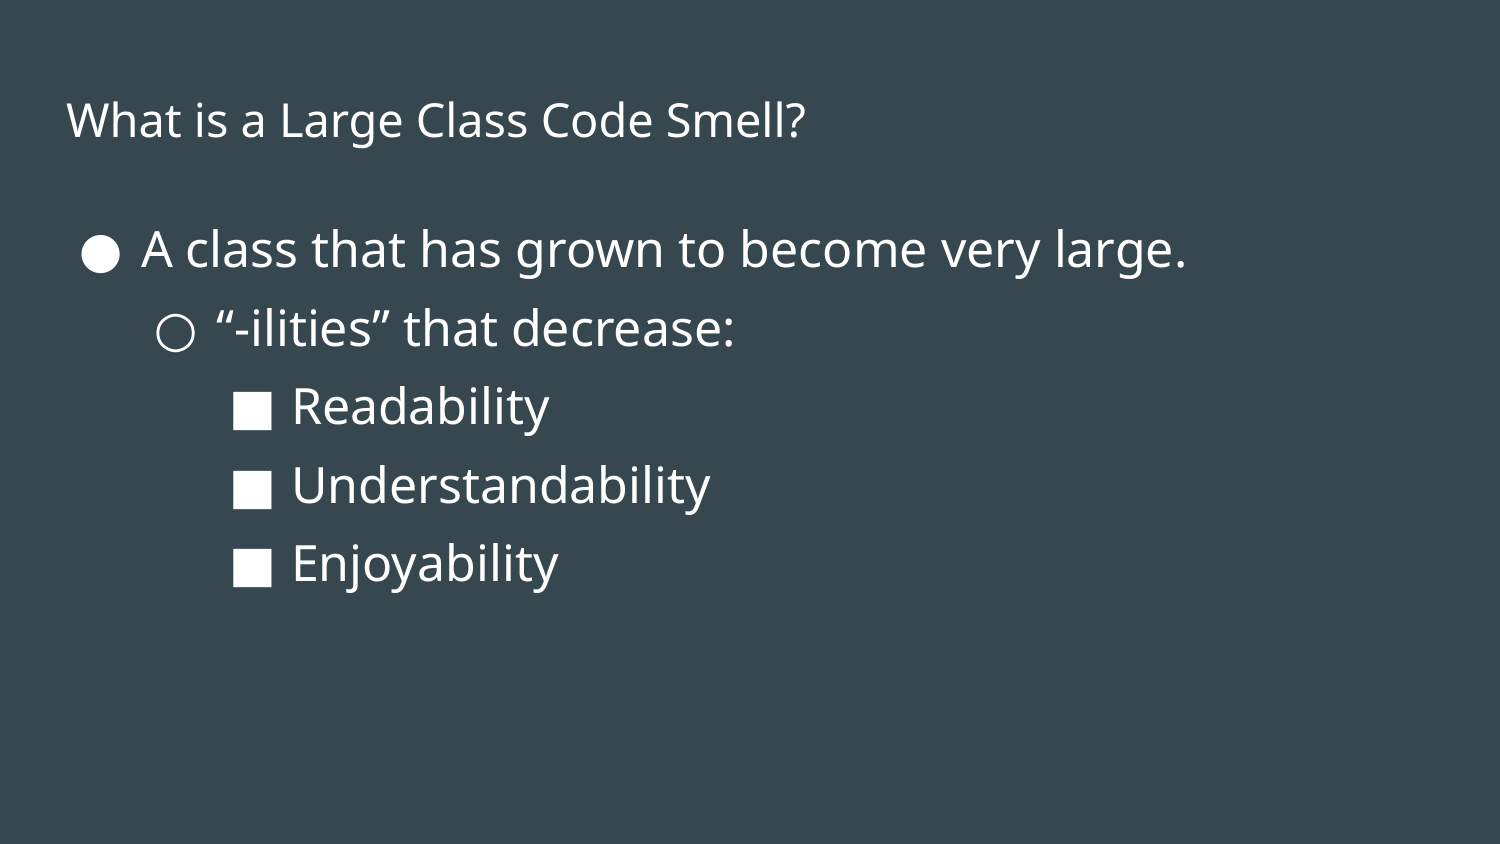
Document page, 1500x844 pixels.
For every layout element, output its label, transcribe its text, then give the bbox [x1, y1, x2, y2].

title What is a Large Class Code Smell? [51, 72, 1449, 167]
list A class that has grown to become very large. “-ilities” that decrease: Readability Understandability Enjoyability [51, 189, 1449, 750]
